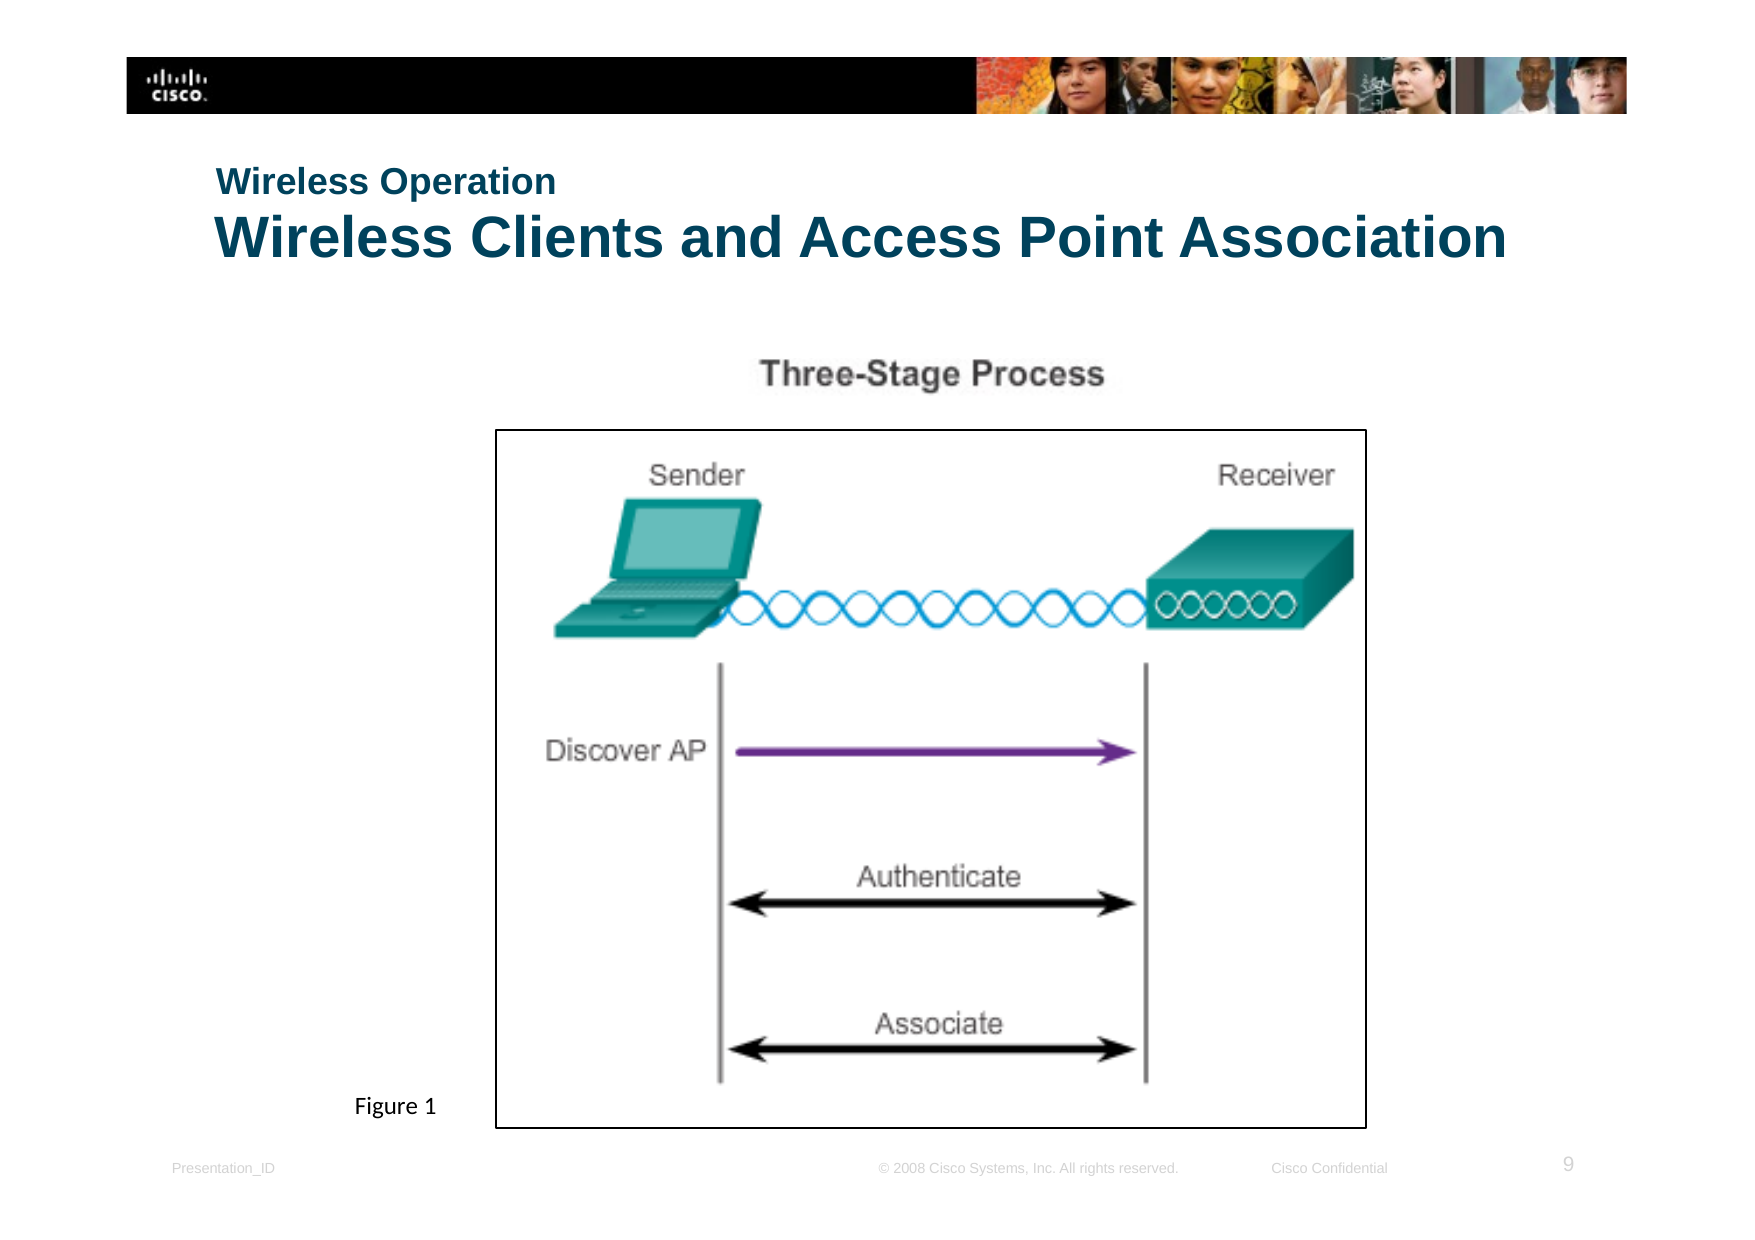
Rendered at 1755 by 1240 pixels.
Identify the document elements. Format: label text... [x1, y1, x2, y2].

footer © 2008 Cisco Systems, Inc. All rights reserved. [876, 1158, 1185, 1178]
picture [126, 57, 1627, 114]
title Wireless Clients and Access Point Association [200, 187, 1555, 267]
text_box [452, 358, 1321, 422]
slide_number ‹#› [1546, 1151, 1580, 1178]
text_box [496, 429, 1366, 1128]
text_box Presentation_ID [169, 1158, 279, 1178]
slide_number Cisco Confidential [1269, 1158, 1392, 1178]
text_box Figure 1 [352, 1089, 439, 1122]
text_box Wireless Operation [213, 149, 560, 187]
